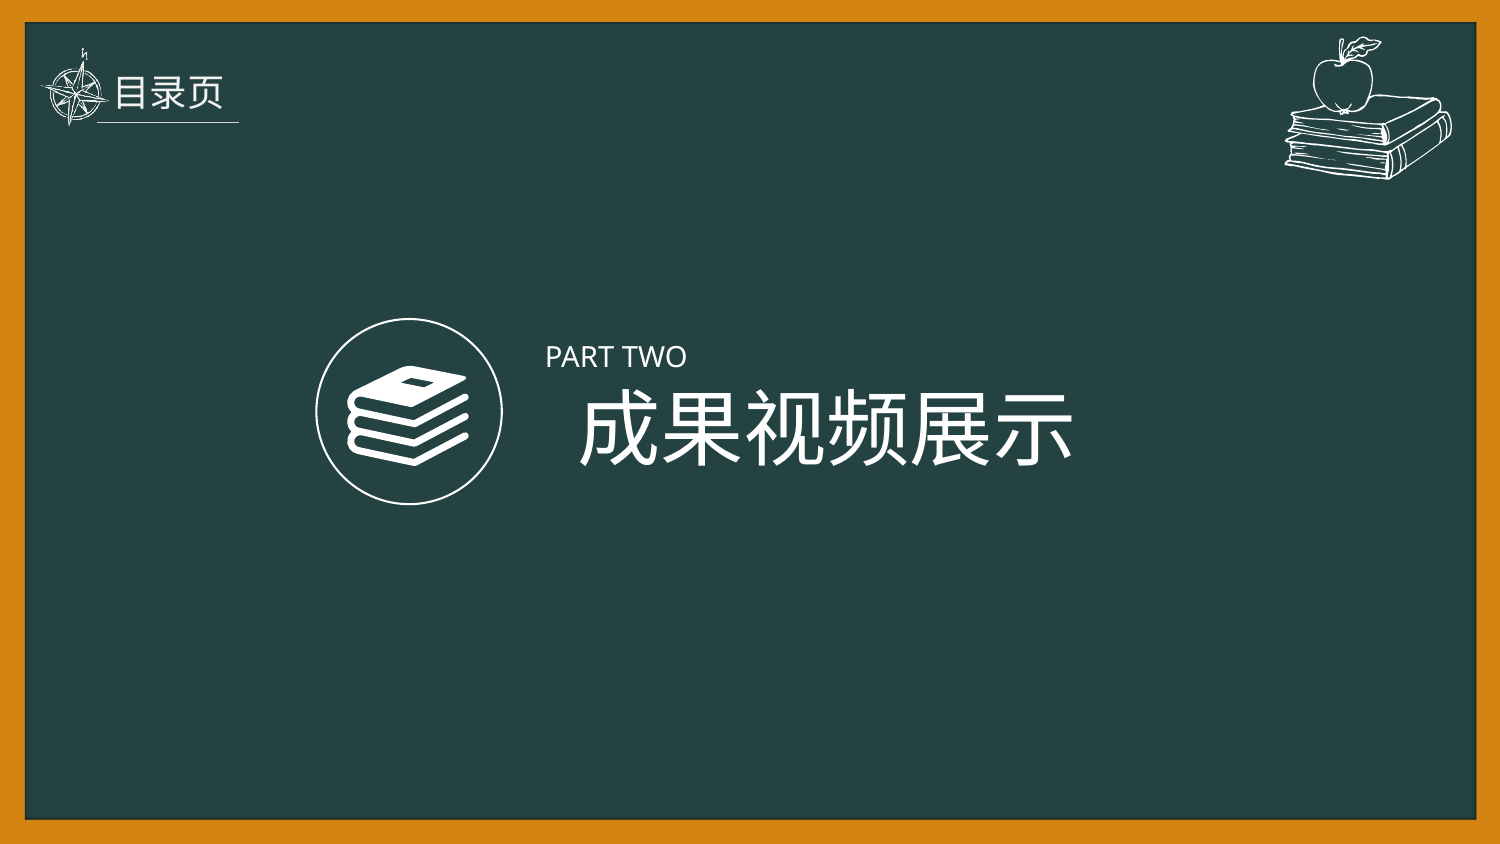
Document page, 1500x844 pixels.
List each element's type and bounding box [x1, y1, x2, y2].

text_box [38, 48, 263, 127]
text_box [502, 331, 1184, 486]
picture [0, 0, 1500, 844]
text_box [316, 318, 502, 505]
